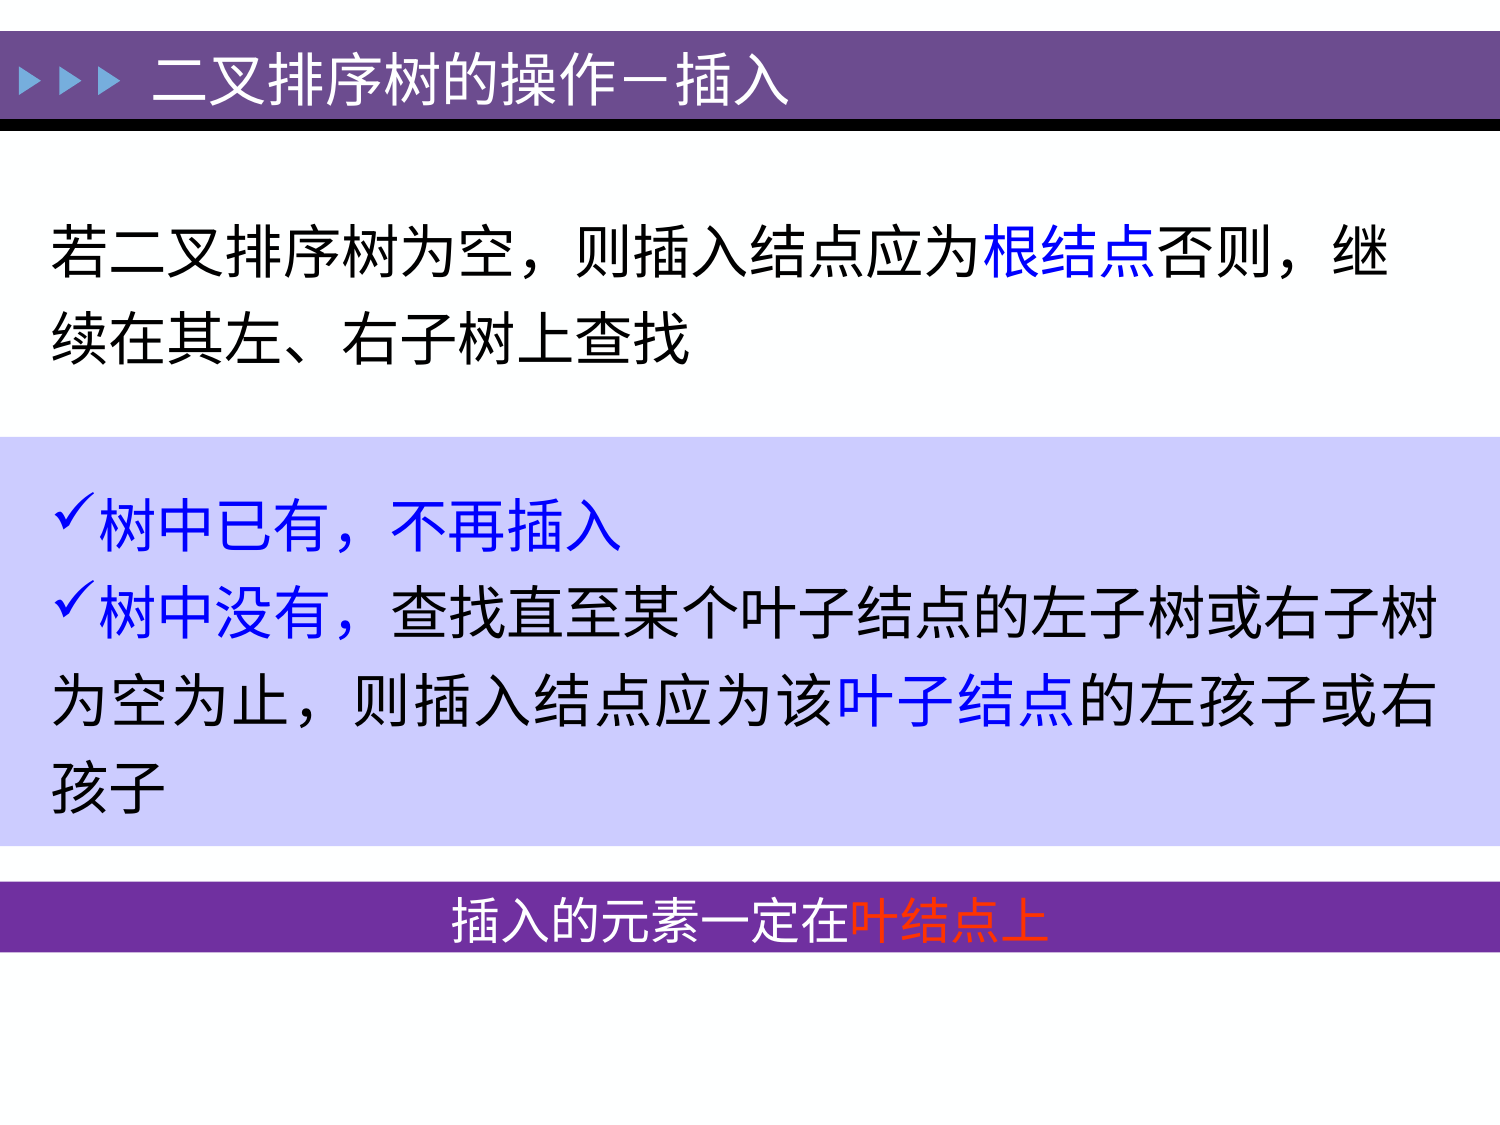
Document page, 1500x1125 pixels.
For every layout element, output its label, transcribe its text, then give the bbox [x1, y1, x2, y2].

text_box 插入的元素一定在叶结点上 [0, 881, 1500, 953]
text_box 二叉排序树的操作－插入 [135, 35, 1021, 121]
text_box [0, 436, 1500, 847]
text_box 若二叉排序树为空，则插入结点应为根结点否则，继续在其左、右子树上查找 树中已有，不再插入 树中没有，查找直至某个叶子结点的左子树或右子树为空为止，则插入结点应为该叶子结点的左孩子或右孩子 [35, 190, 1454, 829]
